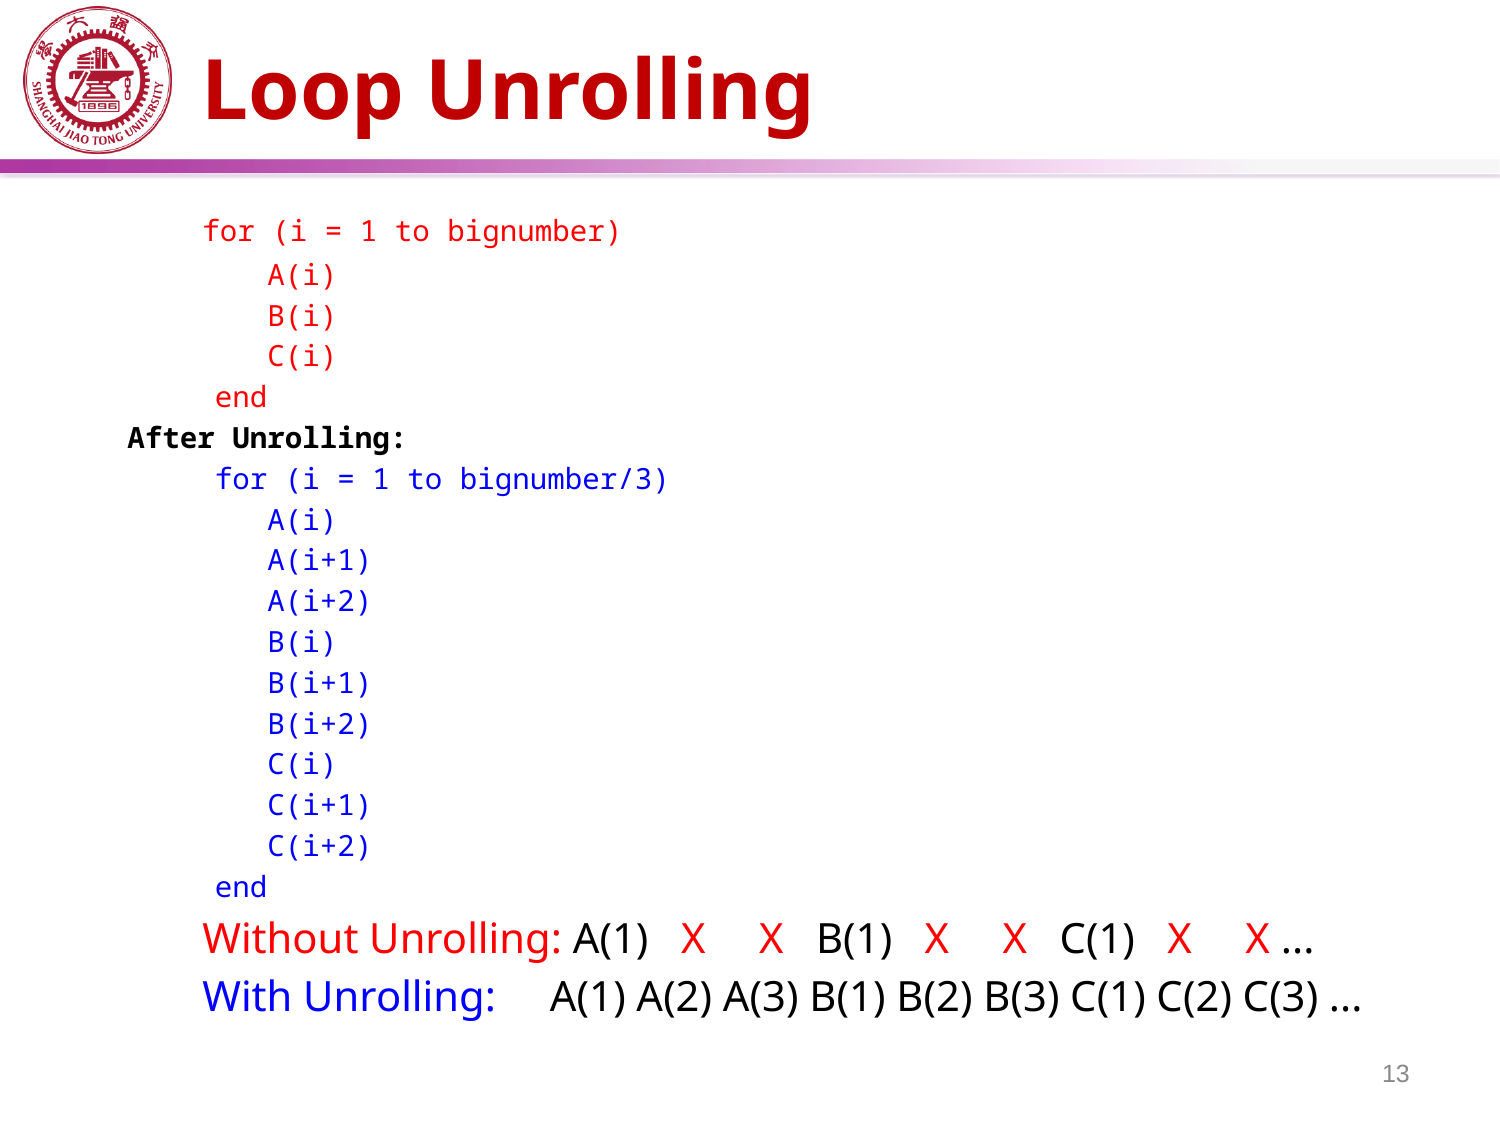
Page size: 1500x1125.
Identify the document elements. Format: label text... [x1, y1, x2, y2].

picture [0, 6, 1500, 179]
slide_number 13 [1074, 1042, 1425, 1103]
title Loop Unrolling [186, 0, 1472, 172]
list for (i = 1 to bignumber) A(i) B(i) C(i) end After Unrolling: for (i = 1 to bignumber/3) A(i) A(i+1) A(i+2) B(i) B(i+1) B(i+2) C(i) C(i+1) C(i+2) end Without Unrolling: A(1) X X B(1) X X C(1) X X ... With Unrolling: A(1) A(2) A(3) B(1) B(2) B(3) C(1) C(2) C(3) ... [112, 192, 1412, 559]
